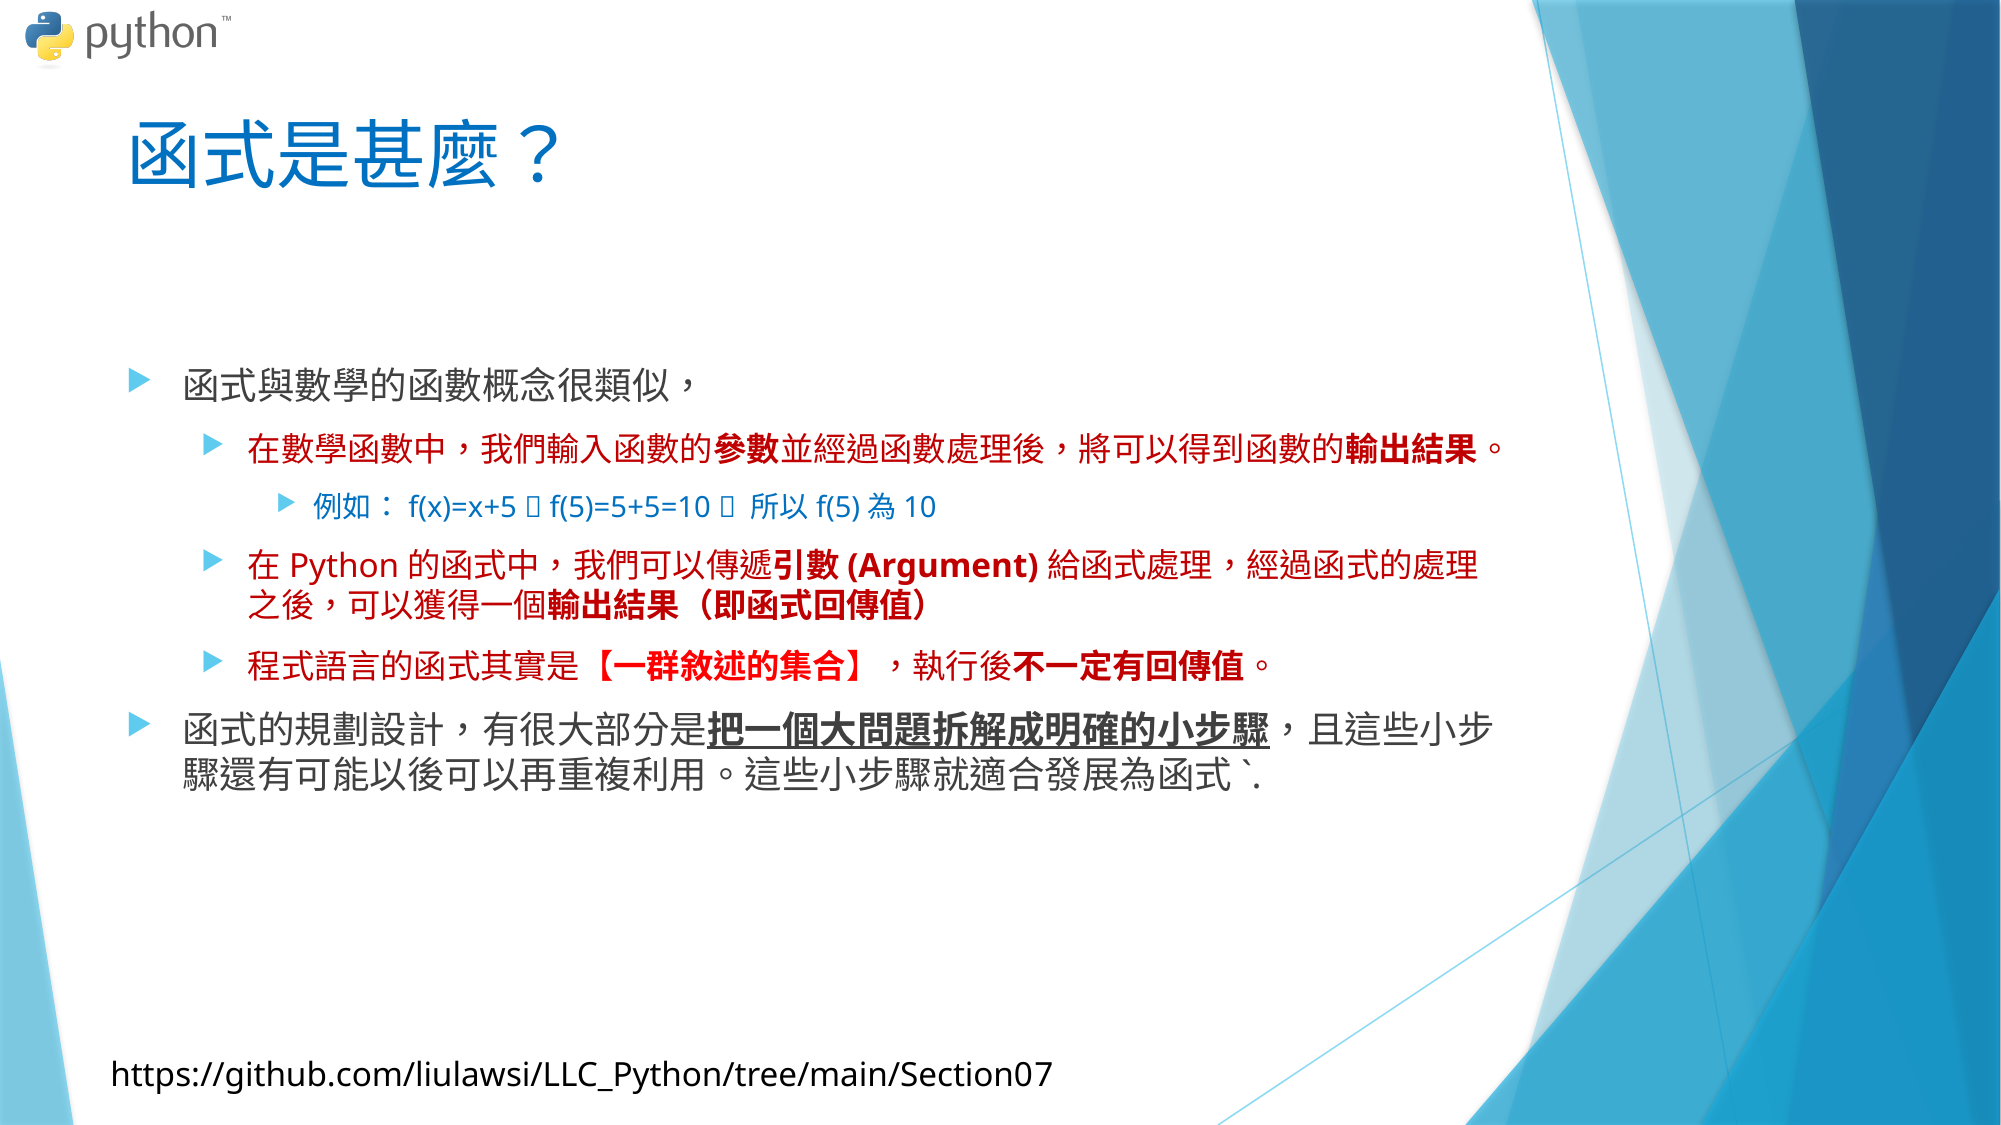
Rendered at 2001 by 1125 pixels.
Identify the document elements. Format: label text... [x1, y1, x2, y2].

title 函式是甚麼？ [111, 99, 1522, 317]
list 函式與數學的函數概念很類似， 在數學函數中，我們輸入函數的參數並經過函數處理後，將可以得到函數的輸出結果。 例如：f(x)=x+5  f(5)=5+5=10  所以f(5)為10 在Python的函式中，我們可以傳遞引數(Argument)給函式處理，經過函式的處理之後，可以獲得一個輸出結果（即函式回傳值） 程式語言的函式其實是【一群敘述的集合】，執行後不一定有回傳值。 函式的規劃設計，有很大部分是把一個大問題拆解成明確的小步驟，且這些小步驟還有可能以後可以再重複利用。這些小步驟就適合發展為函式`. [111, 354, 1522, 992]
picture [23, 9, 233, 71]
